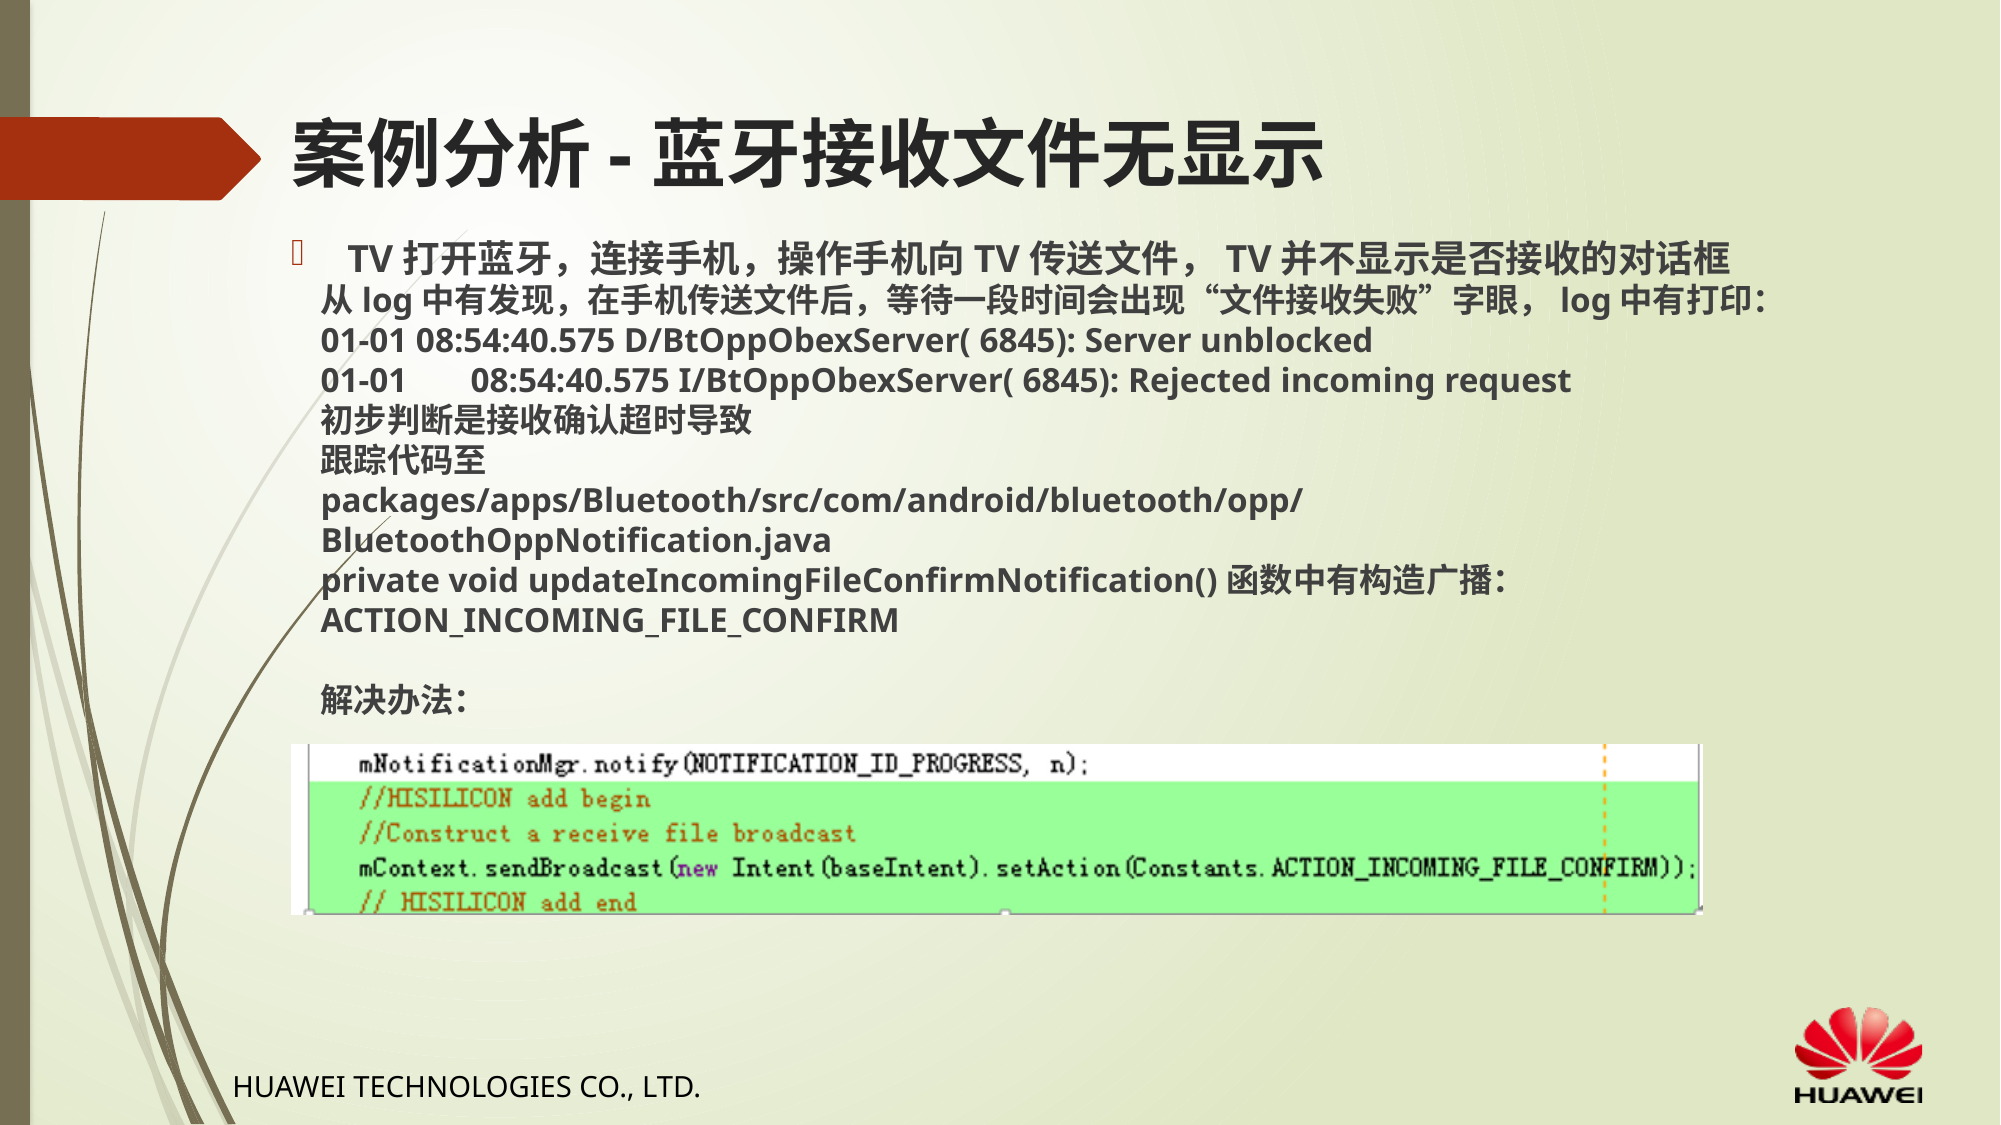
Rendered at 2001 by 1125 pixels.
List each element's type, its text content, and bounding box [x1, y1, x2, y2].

picture [1795, 1007, 1923, 1103]
picture [290, 744, 1703, 916]
list TV打开蓝牙，连接手机，操作手机向TV传送文件，TV并不显示是否接收的对话框 从log中有发现，在手机传送文件后，等待一段时间会出现“文件接收失败”字眼，log中有打印： 01-01 08:54:40.575 D/BtOppObexServer( 6845): Server unblocked 01-01 08:54:40.575 I/BtOppObexServer( 6845): Rejected incoming request 初步判断是接收确认超时导致 跟踪代码至 packages/apps/Bluetooth/src/com/android/bluetooth/opp/BluetoothOppNotification.java private void updateIncomingFileConfirmNotification()函数中有构造广播：ACTION_INCOMING_FILE_CONFIRM 解决办法： [276, 227, 1768, 915]
title 案例分析-蓝牙接收文件无显示 [276, 98, 1357, 227]
